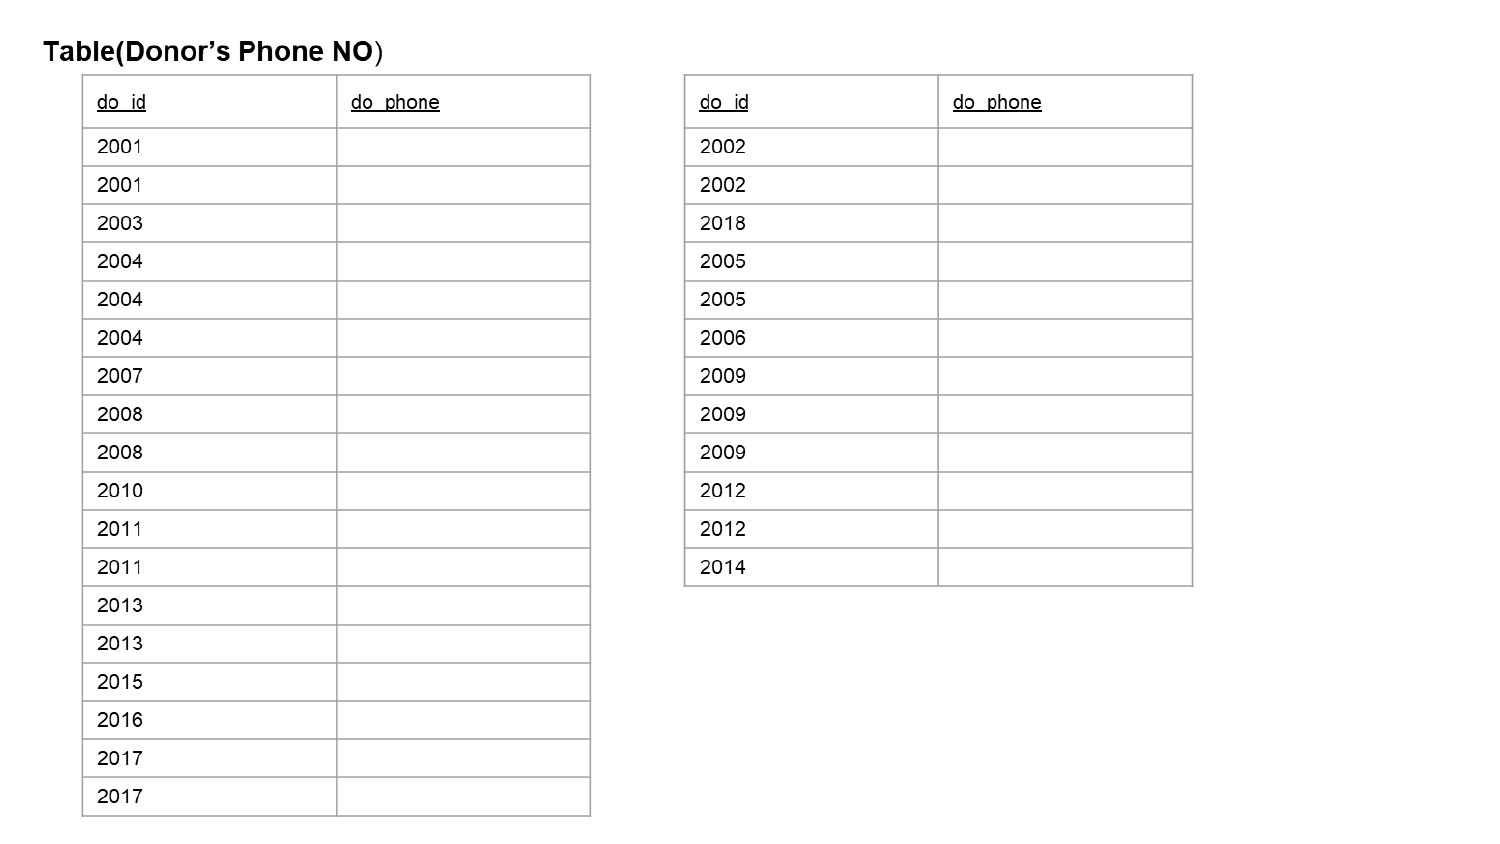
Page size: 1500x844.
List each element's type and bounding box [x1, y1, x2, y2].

picture [24, 24, 1194, 819]
